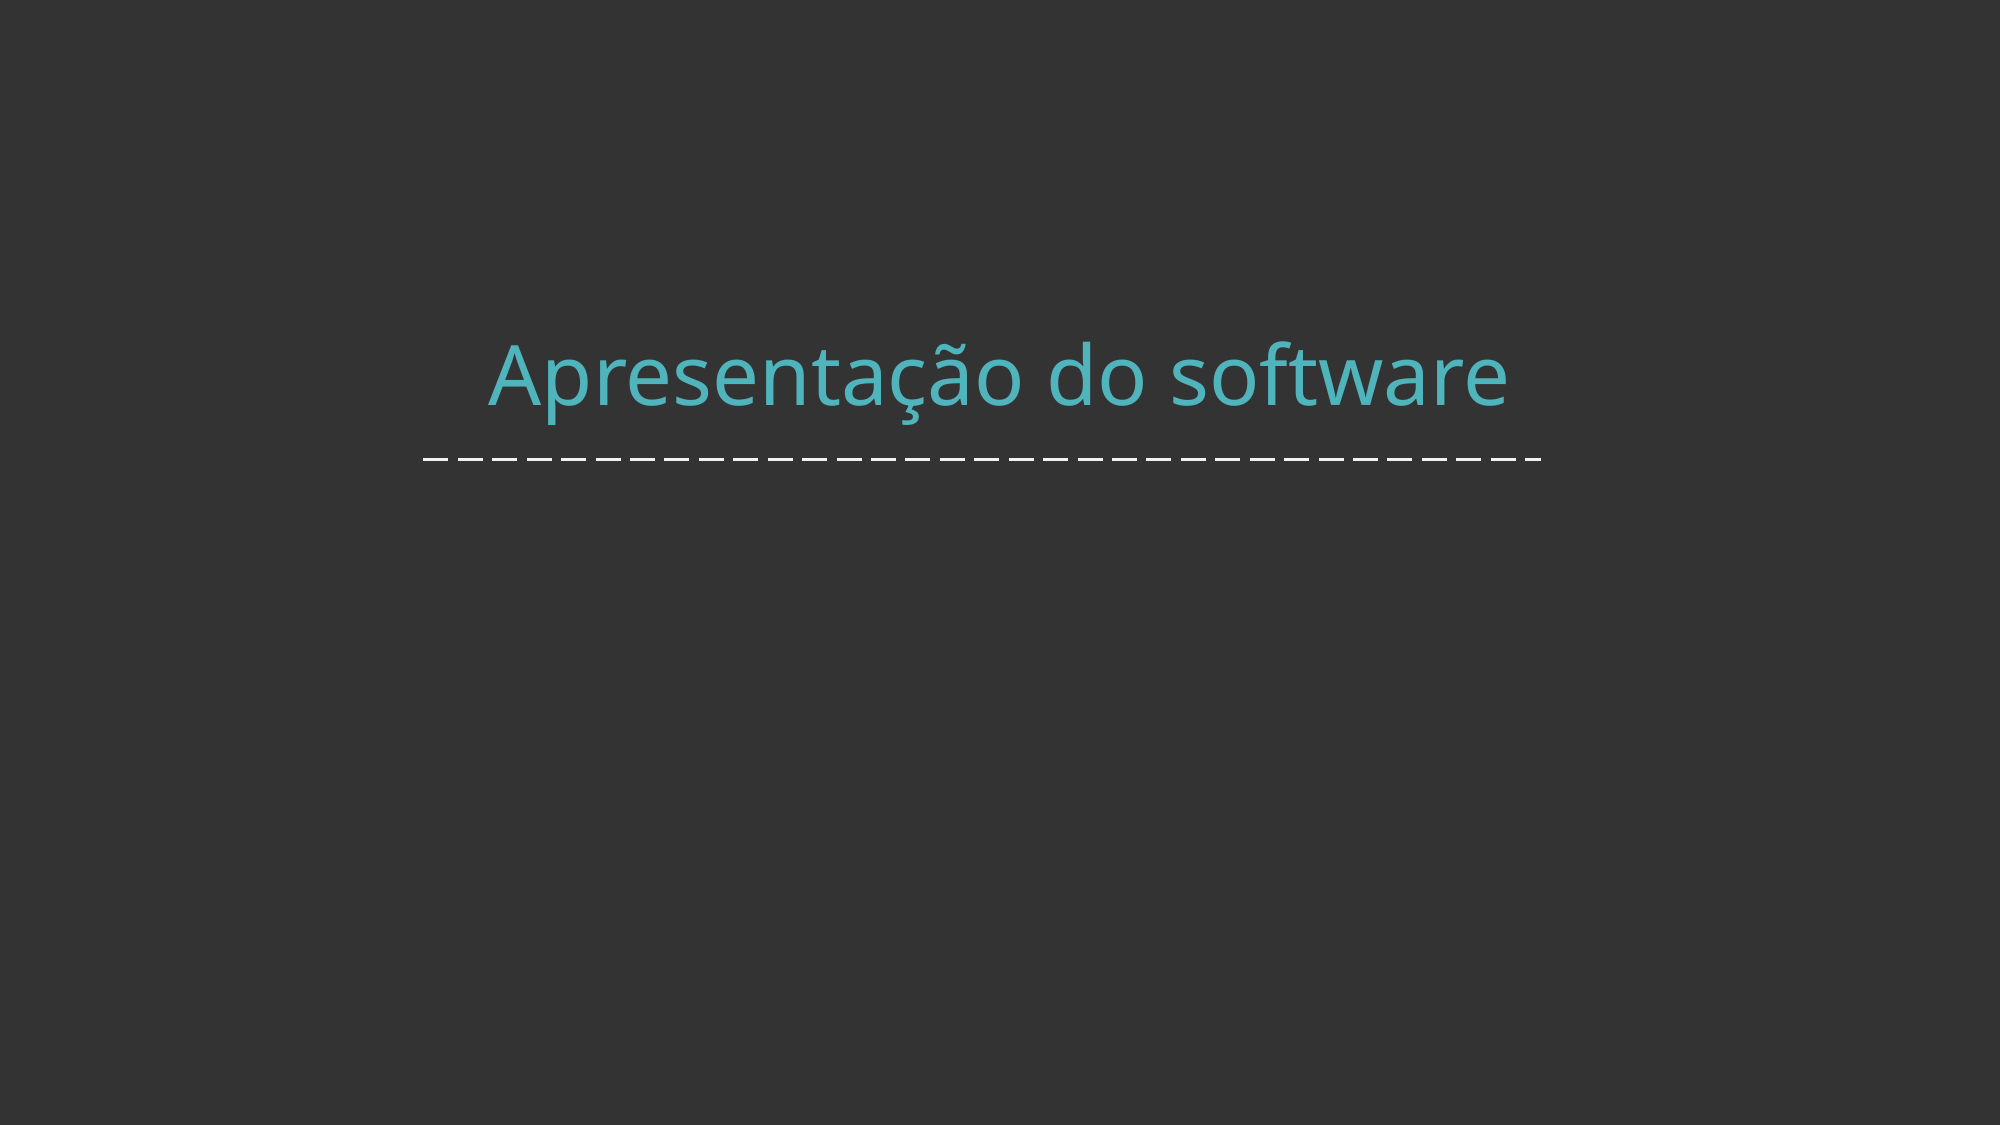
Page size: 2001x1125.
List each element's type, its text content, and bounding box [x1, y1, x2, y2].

text_box Apresentação do software [0, 314, 2000, 430]
